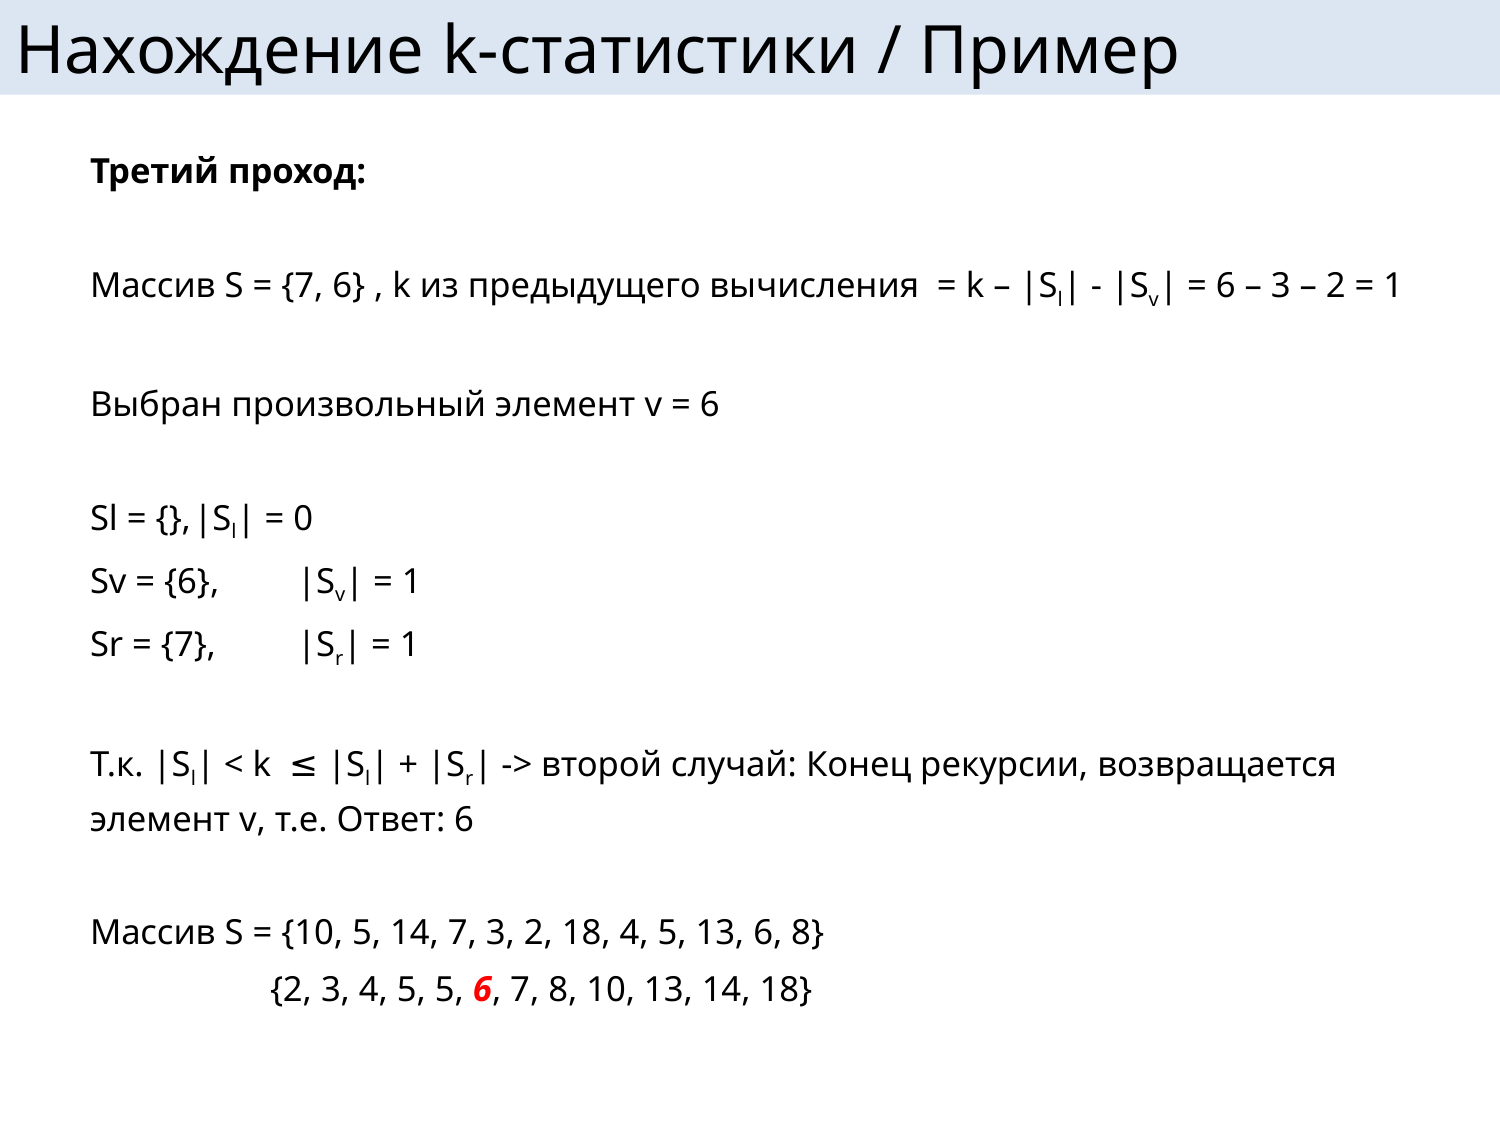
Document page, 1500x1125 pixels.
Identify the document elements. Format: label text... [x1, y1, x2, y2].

title Нахождение k-статистики / Пример [0, 0, 1500, 95]
list Третий проход: Массив S = {7, 6} , k из предыдущего вычисления = k – |Sl| - |Sv| = 6 – 3 – 2 = 1 Выбран произвольный элемент v = 6 Sl = {}, |Sl| = 0 Sv = {6}, |Sv| = 1 Sr = {7}, |Sr| = 1 Т.к. |Sl| < k ≤ |Sl| + |Sr| -> второй случай: Конец рекурсии, возвращается элемент v, т.е. Ответ: 6 Массив S = {10, 5, 14, 7, 3, 2, 18, 4, 5, 13, 6, 8} {2, 3, 4, 5, 5, 6, 7, 8, 10, 13, 14, 18} [75, 133, 1425, 1050]
